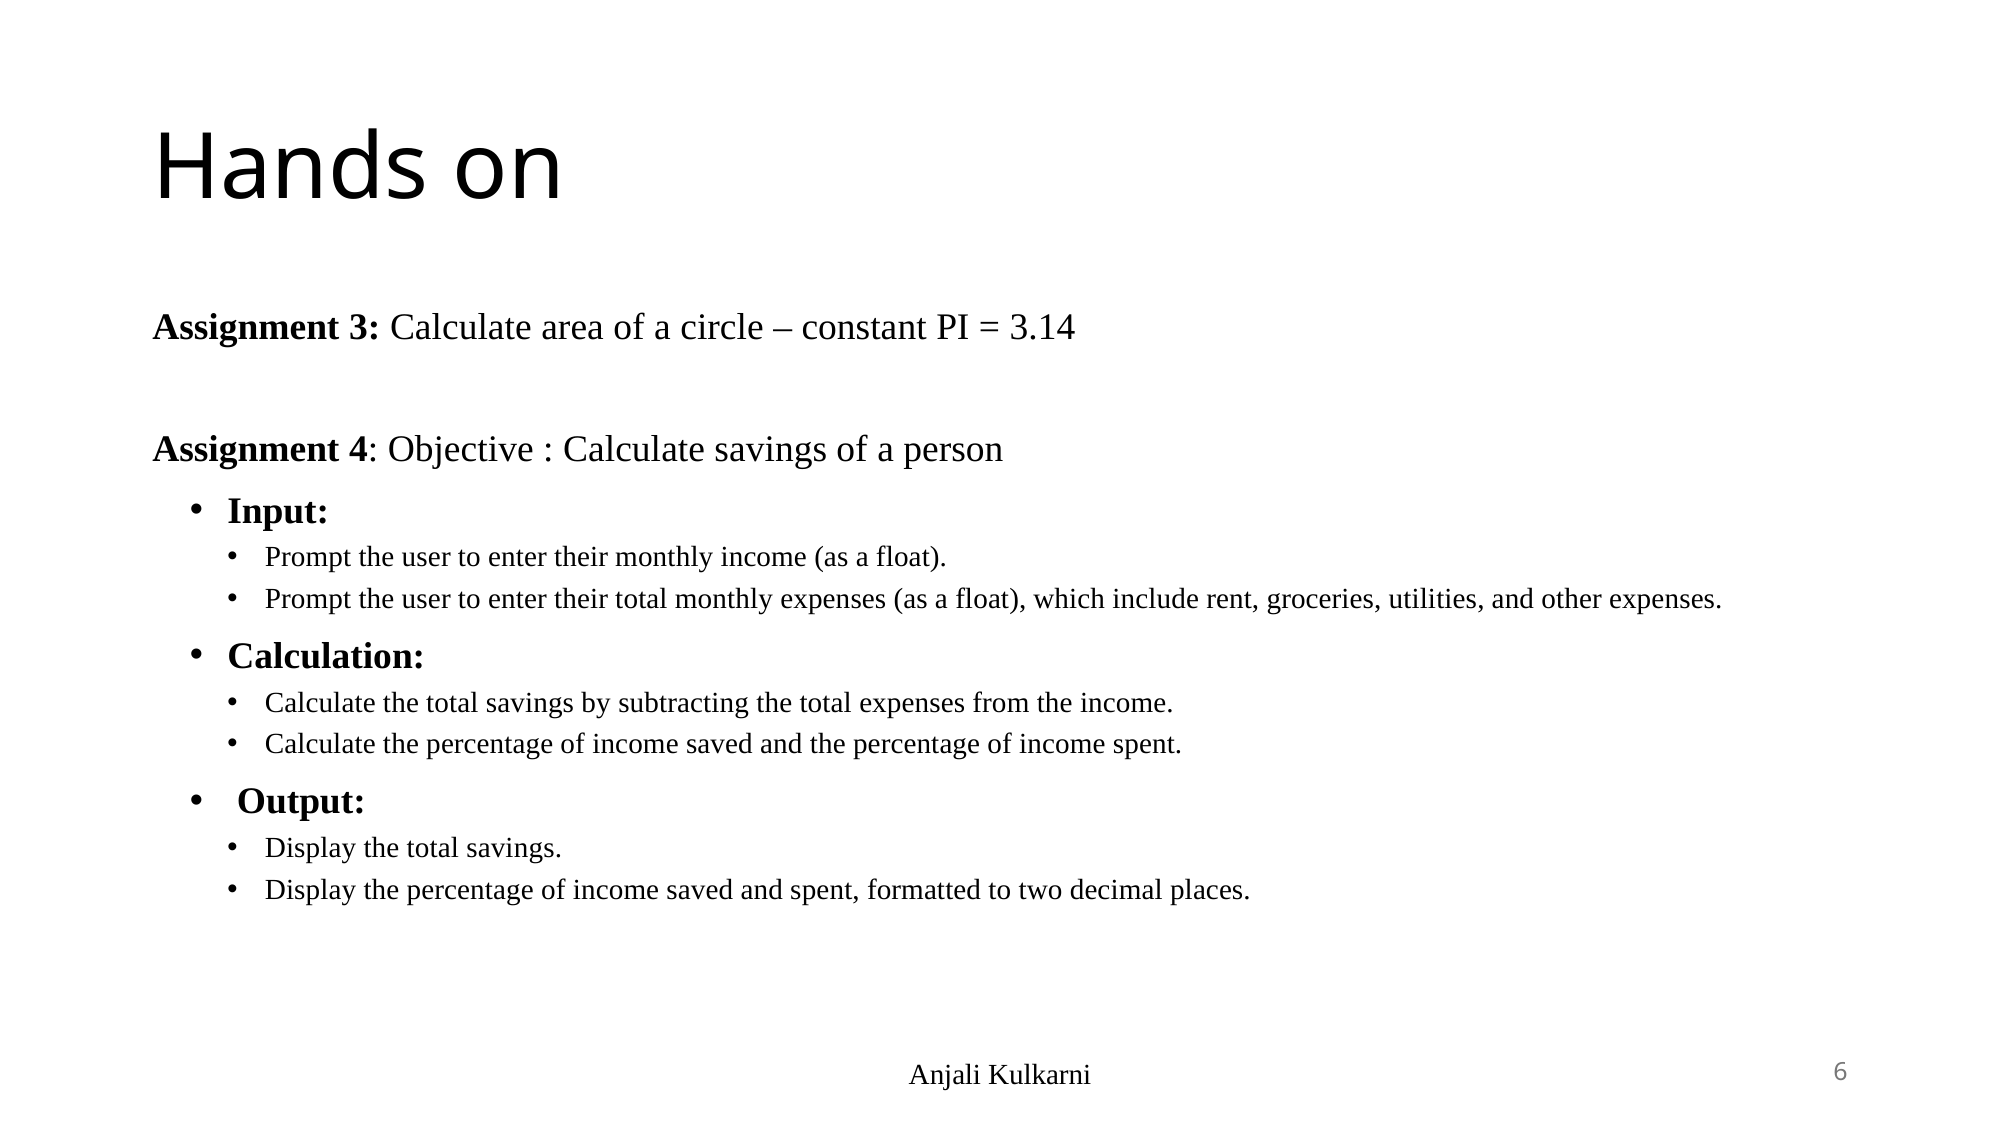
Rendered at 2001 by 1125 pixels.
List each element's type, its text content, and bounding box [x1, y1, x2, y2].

title Hands on [137, 59, 1863, 278]
footer Anjali Kulkarni [662, 1042, 1338, 1103]
list Assignment 3: Calculate area of a circle – constant PI = 3.14 Assignment 4: Objective : Calculate savings of a person Input: Prompt the user to enter their monthly income (as a float). Prompt the user to enter their total monthly expenses (as a float), which include rent, groceries, utilities, and other expenses. Calculation: Calculate the total savings by subtracting the total expenses from the income. Calculate the percentage of income saved and the percentage of income spent. Output: Display the total savings. Display the percentage of income saved and spent, formatted to two decimal places. [137, 299, 1863, 1014]
slide_number 6 [1412, 1042, 1863, 1103]
